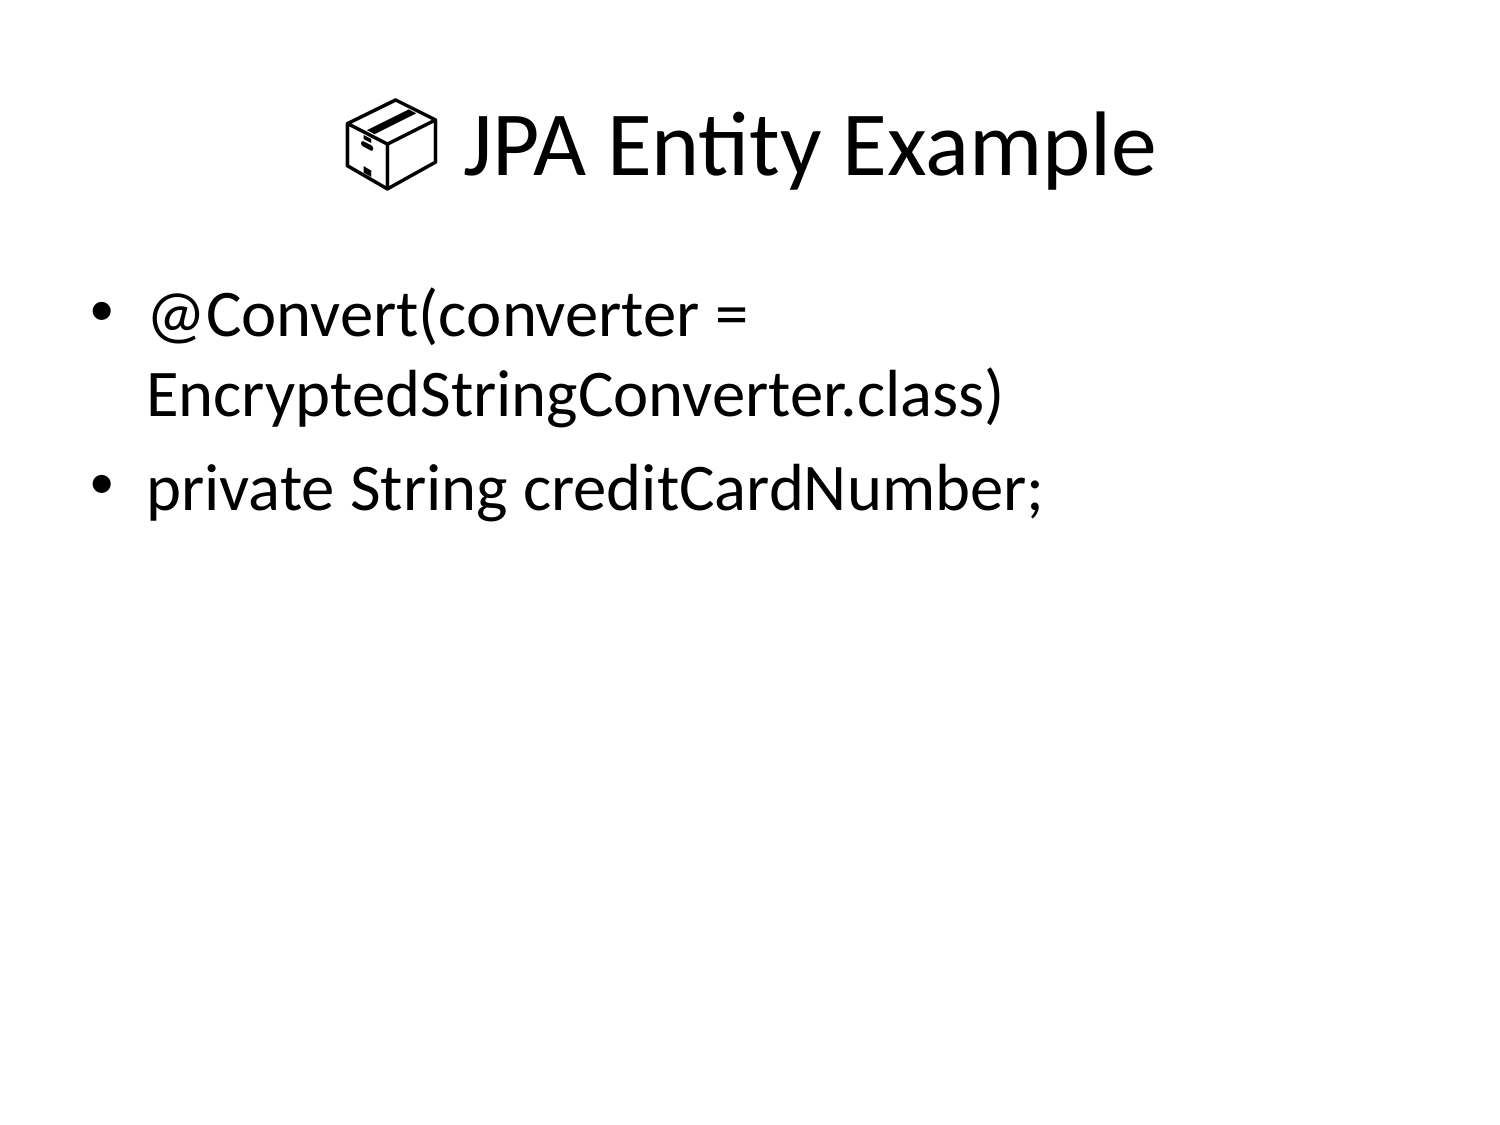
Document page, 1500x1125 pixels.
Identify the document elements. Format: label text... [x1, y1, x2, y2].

list @Convert(converter = EncryptedStringConverter.class) private String creditCardNumber; [75, 262, 1425, 1005]
title 📦 JPA Entity Example [75, 45, 1425, 233]
